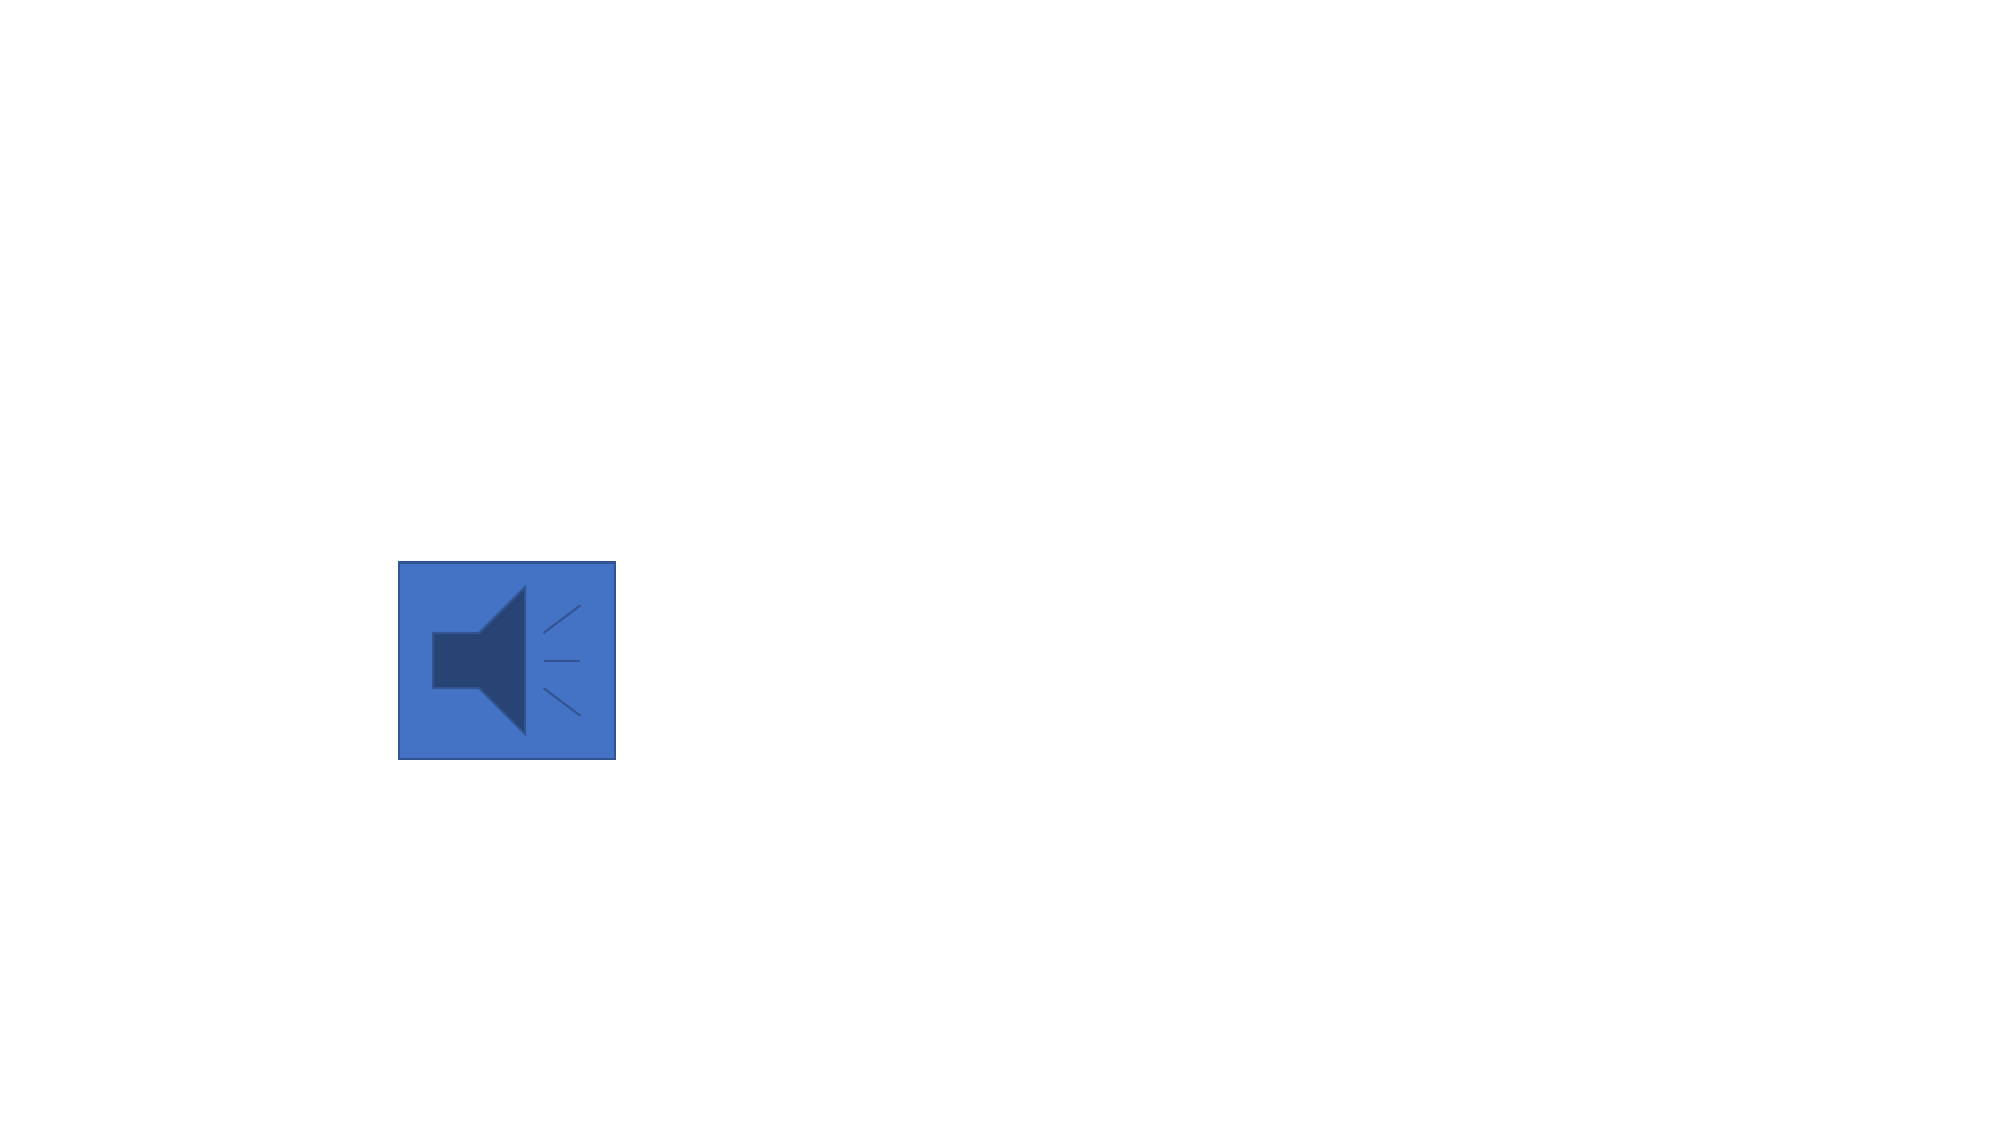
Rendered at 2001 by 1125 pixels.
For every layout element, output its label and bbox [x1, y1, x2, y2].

text_box [398, 561, 616, 760]
